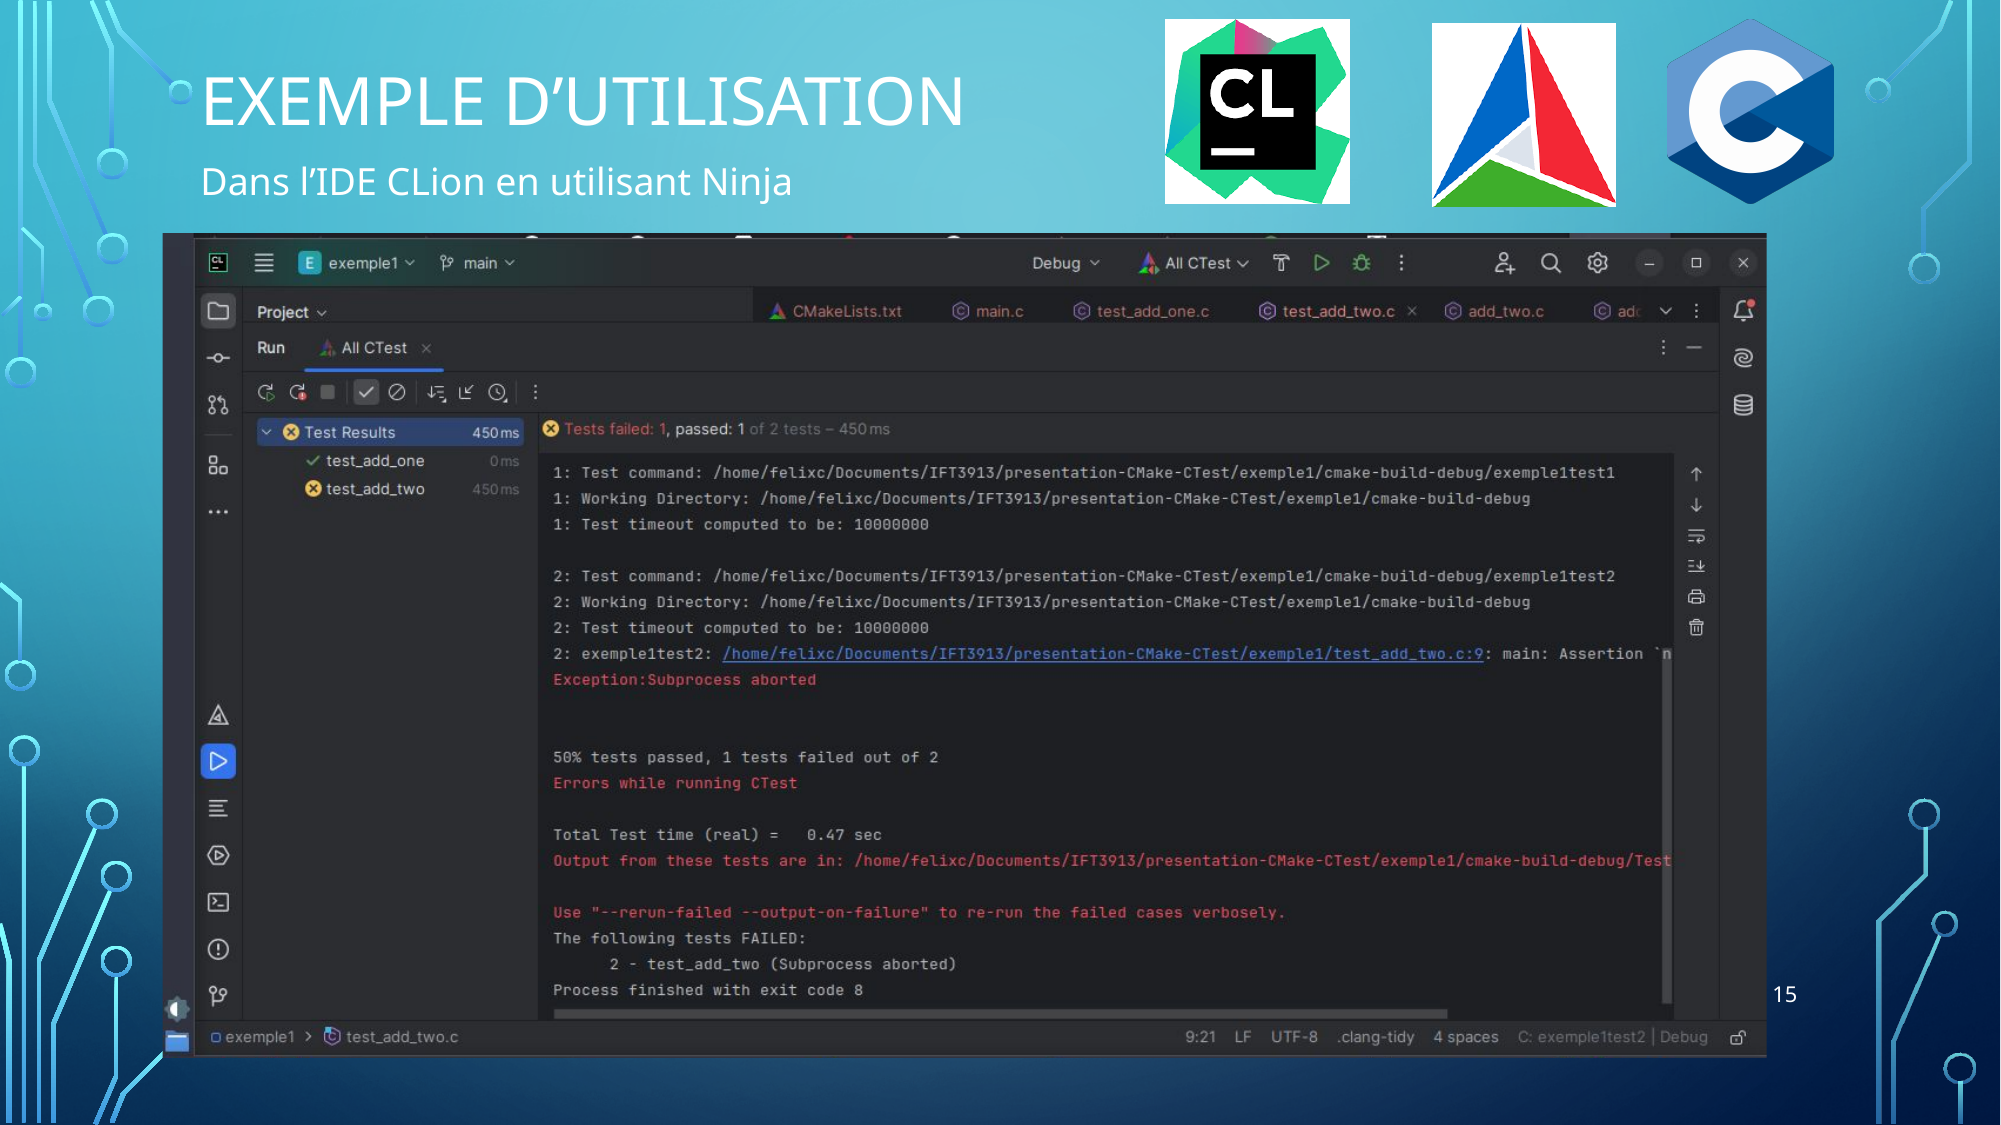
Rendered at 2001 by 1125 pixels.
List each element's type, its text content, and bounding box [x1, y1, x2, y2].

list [162, 232, 1767, 1058]
picture [1667, 19, 1834, 204]
picture [1431, 23, 1616, 208]
text_box Dans l’IDE CLion en utilisant Ninja [185, 150, 1582, 211]
title Exemple d’utilisation [185, 27, 1811, 270]
picture [1165, 19, 1350, 204]
slide_number 15 [1767, 965, 1813, 1025]
